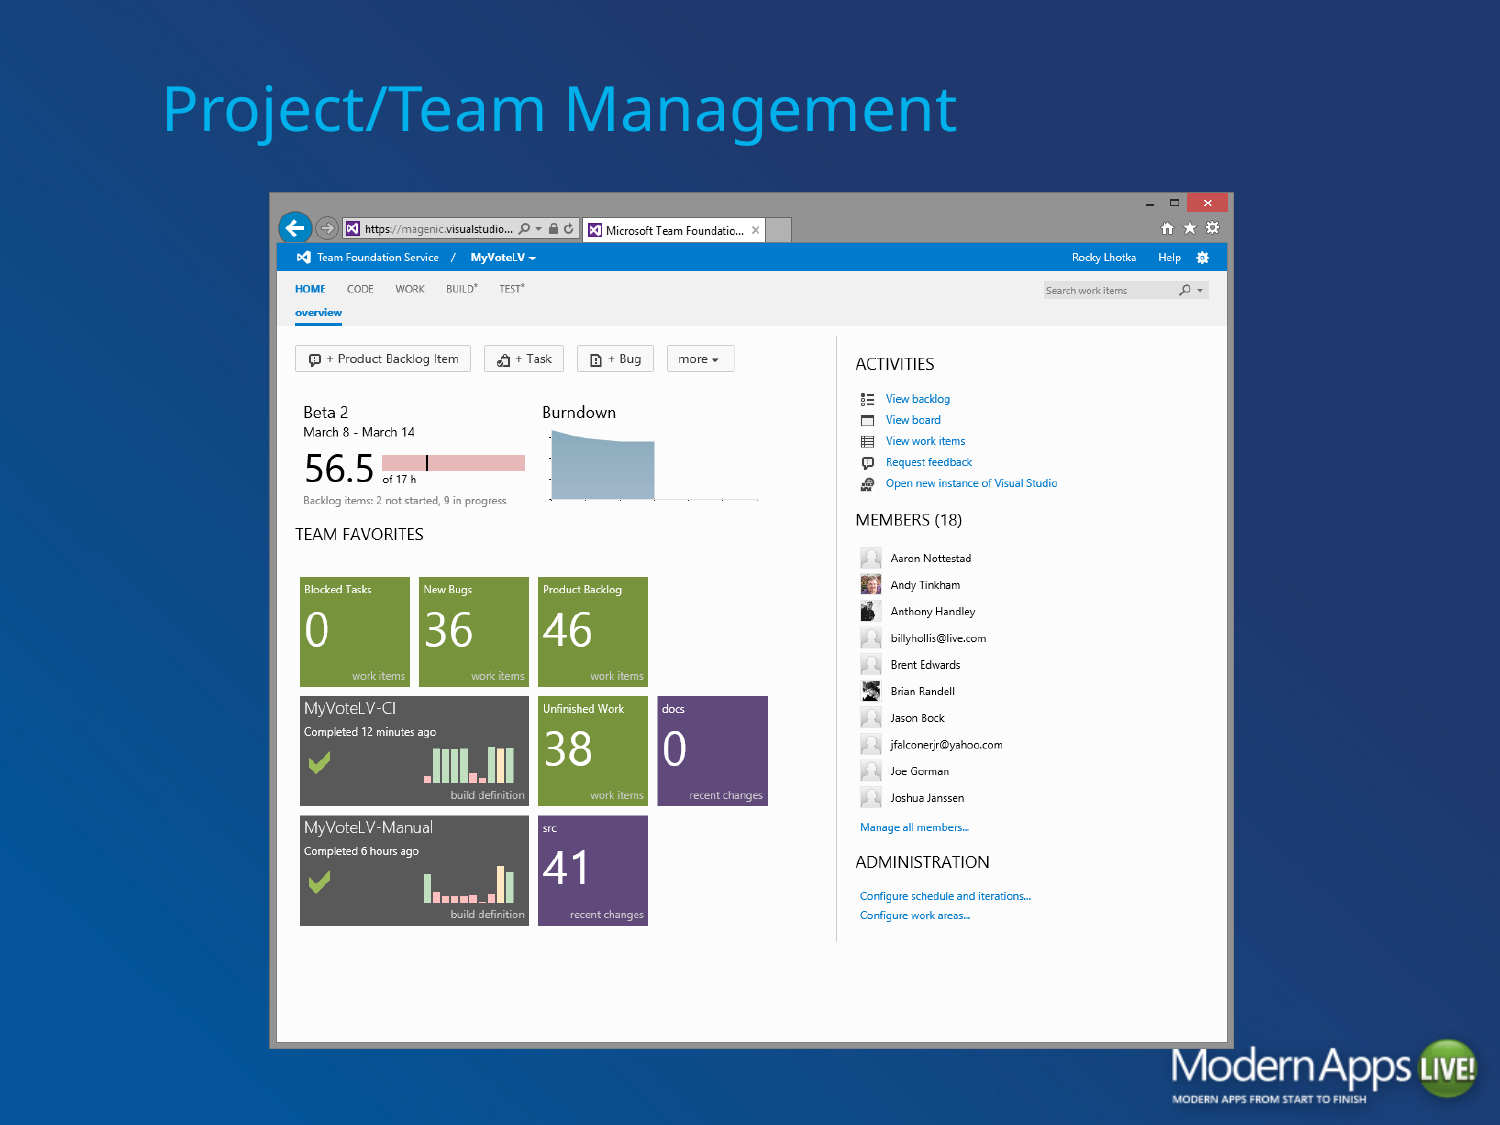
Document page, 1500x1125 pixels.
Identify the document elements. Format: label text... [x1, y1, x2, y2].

picture [0, 0, 1500, 1125]
title Project/Team Management [146, 21, 1356, 152]
